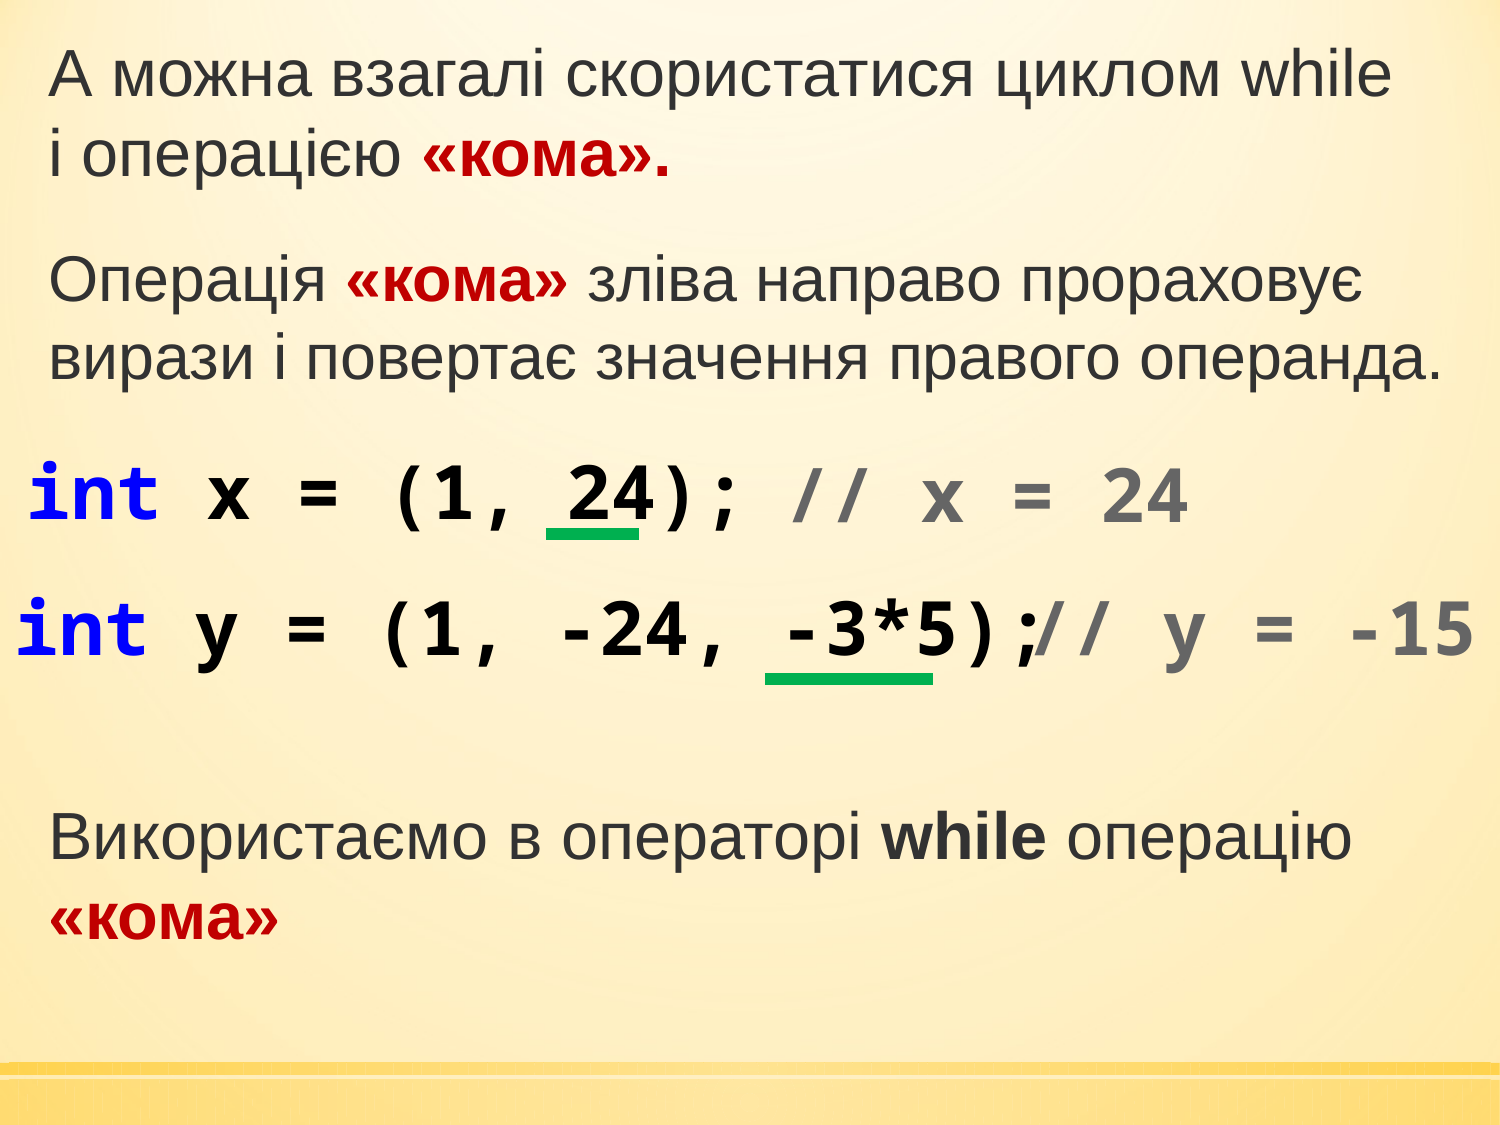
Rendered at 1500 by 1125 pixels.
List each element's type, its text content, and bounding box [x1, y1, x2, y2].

text_box А можна взагалі скористатися циклом while і операцією «кома». [33, 22, 1434, 198]
text_box int x = (1, 24); [11, 436, 762, 542]
picture [0, 1075, 1500, 1079]
text_box Операція «кома» зліва направо прораховує вирази і повертає значення правого операнда. [33, 229, 1476, 400]
text_box Використаємо в операторі while операцію «кома» [33, 785, 1434, 960]
text_box // x = 24 [770, 439, 1206, 545]
text_box // y = -15 [1012, 573, 1493, 678]
picture [0, 0, 1500, 1062]
text_box int y = (1, -24, -3*5); [0, 573, 1012, 678]
